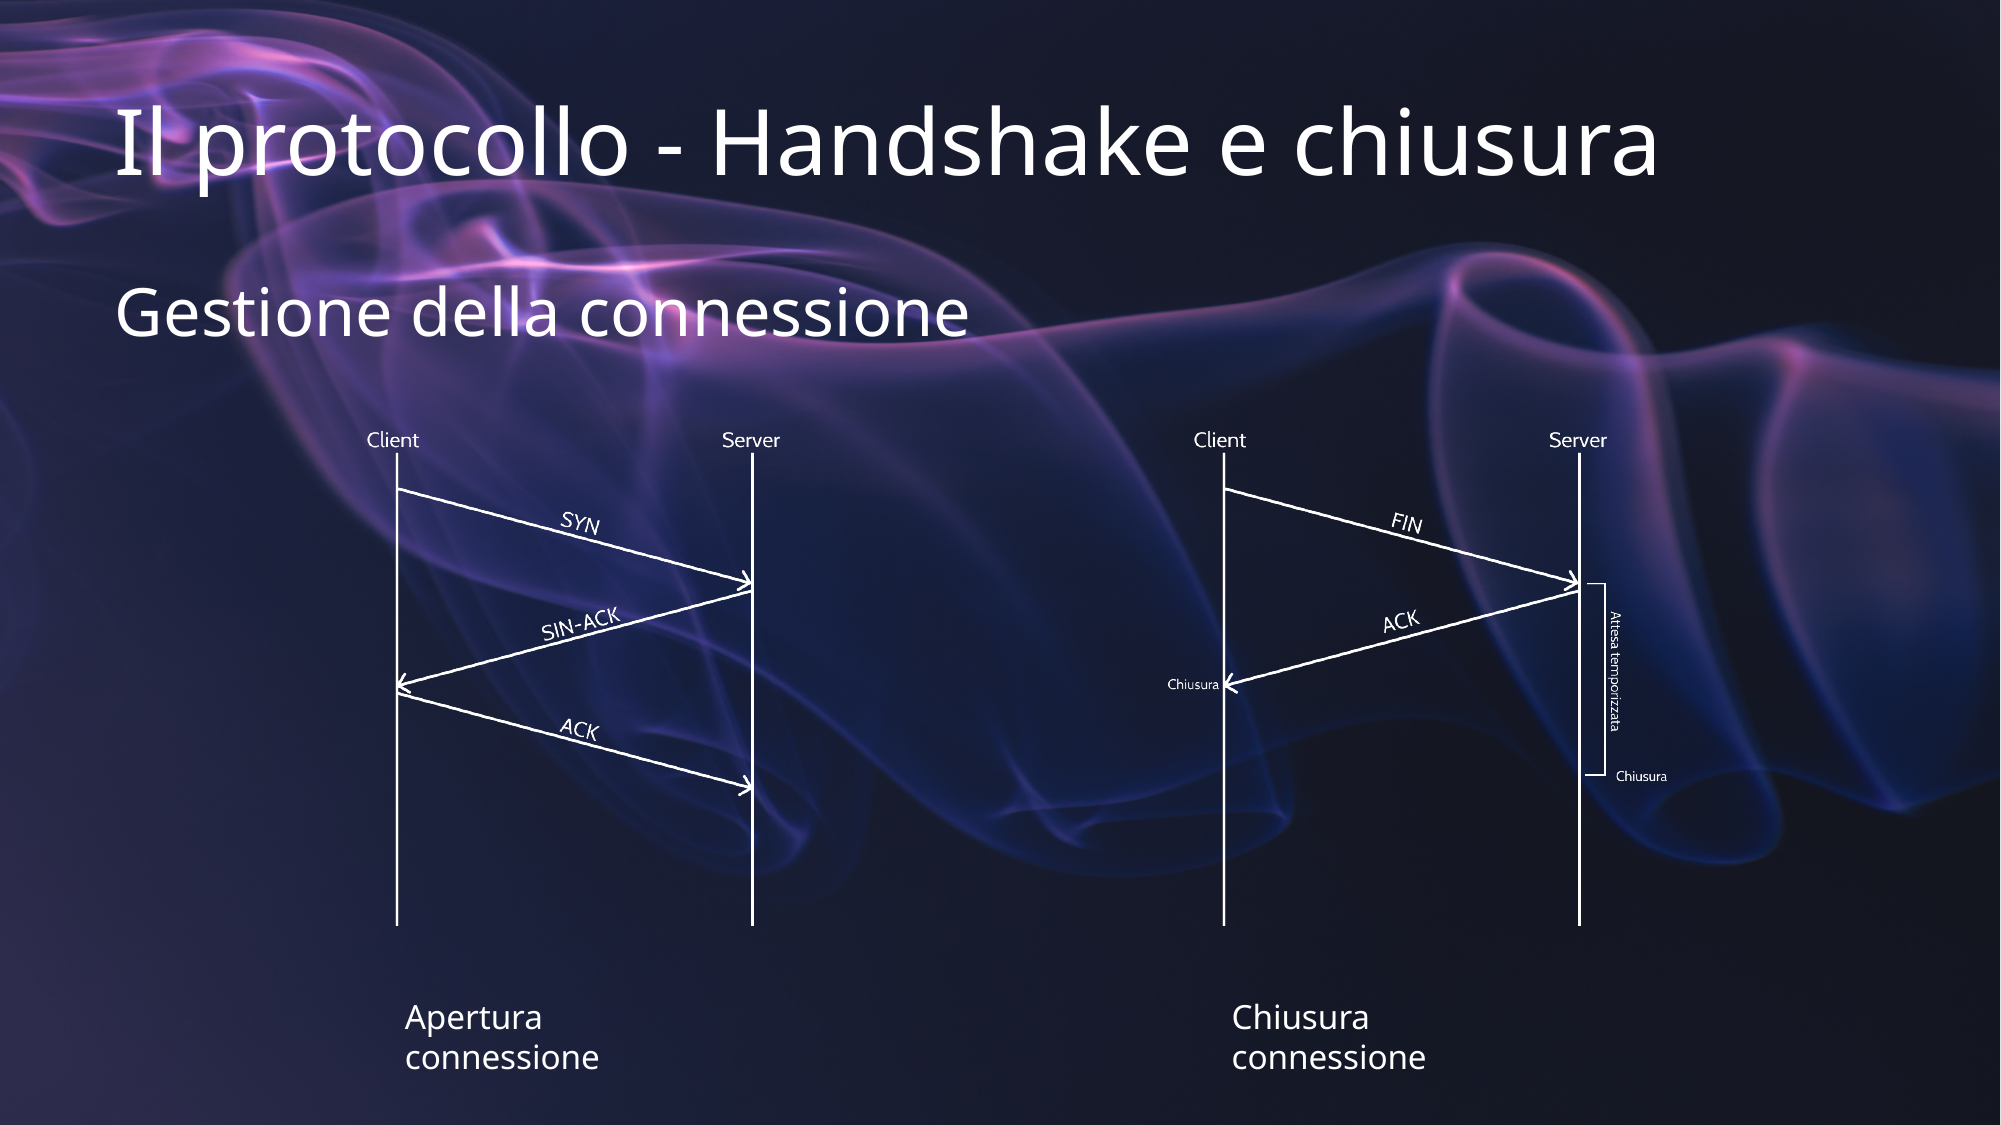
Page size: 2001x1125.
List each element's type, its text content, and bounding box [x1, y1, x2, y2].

text_box Apertura connessione [390, 988, 757, 1084]
title Il protocollo - Handshake e chiusura [99, 44, 1901, 233]
list Gestione della connessione [99, 262, 1901, 1006]
picture [0, 0, 2001, 1125]
text_box Chiusura connessione [1216, 988, 1583, 1084]
